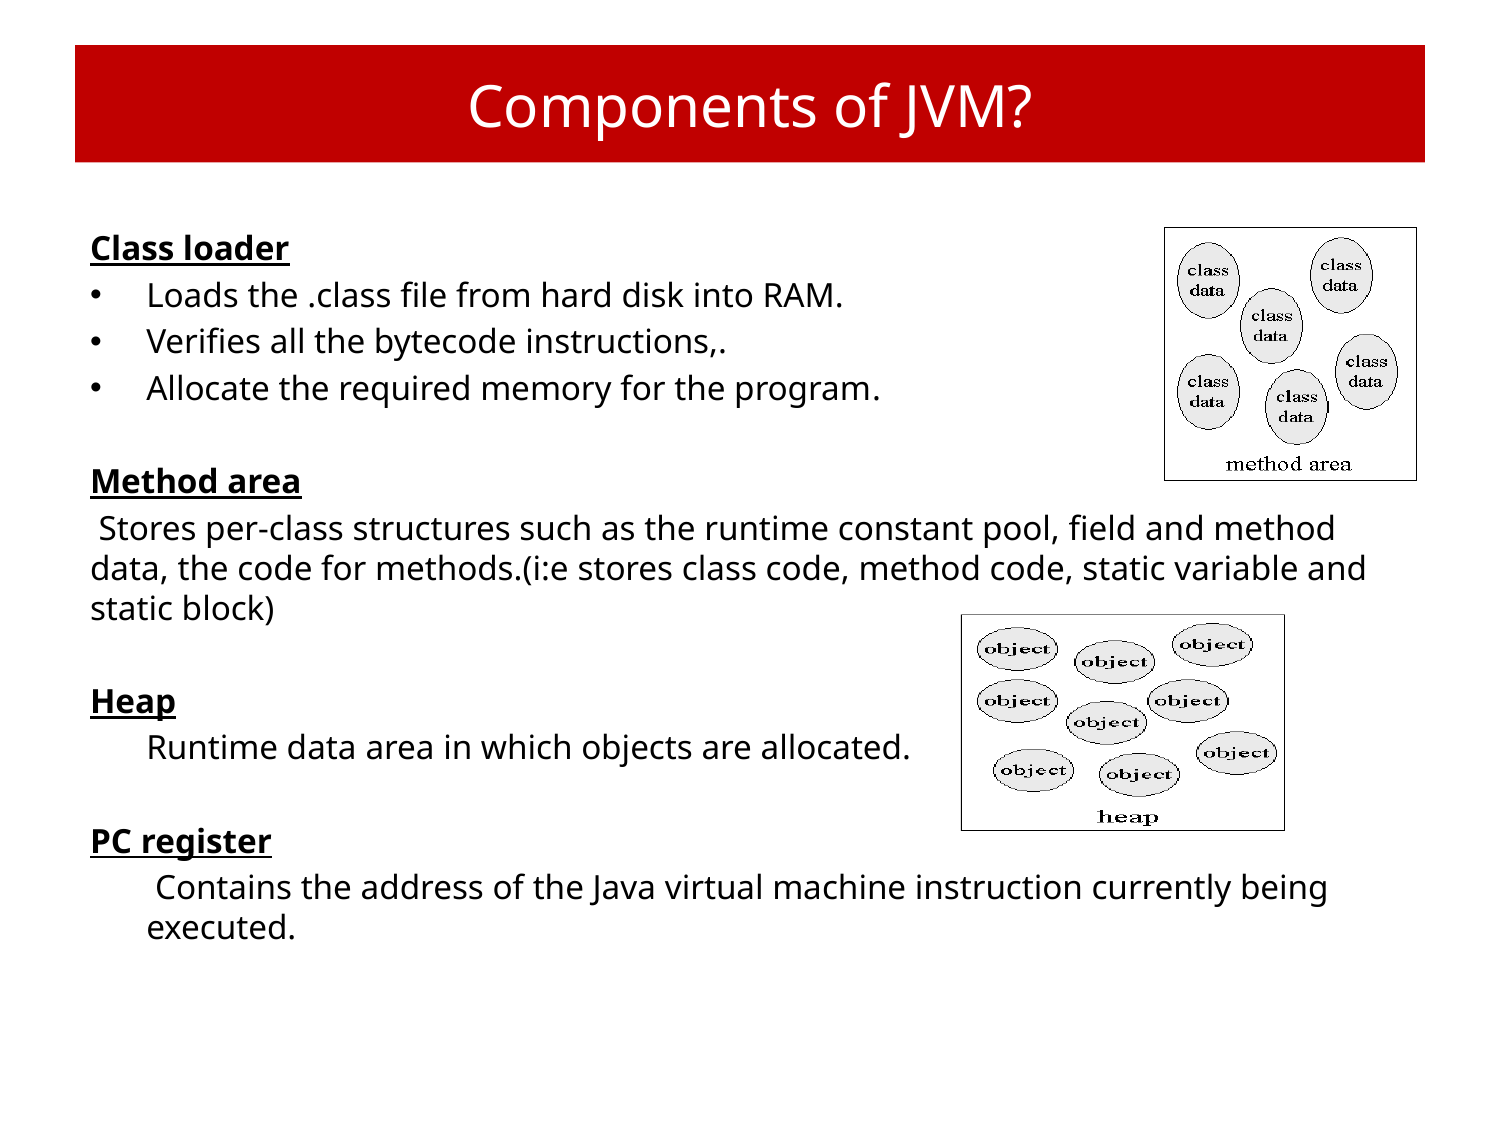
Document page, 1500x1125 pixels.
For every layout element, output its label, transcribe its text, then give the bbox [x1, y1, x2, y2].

picture [960, 612, 1290, 832]
picture [1162, 224, 1426, 488]
list Class loader Loads the .class file from hard disk into RAM. Verifies all the bytecode instructions,. Allocate the required memory for the program. Method area Stores per-class structures such as the runtime constant pool, field and method data, the code for methods.(i:e stores class code, method code, static variable and static block) Heap Runtime data area in which objects are allocated. PC register Contains the address of the Java virtual machine instruction currently being executed. [75, 220, 1425, 1013]
title Components of JVM? [75, 45, 1425, 163]
